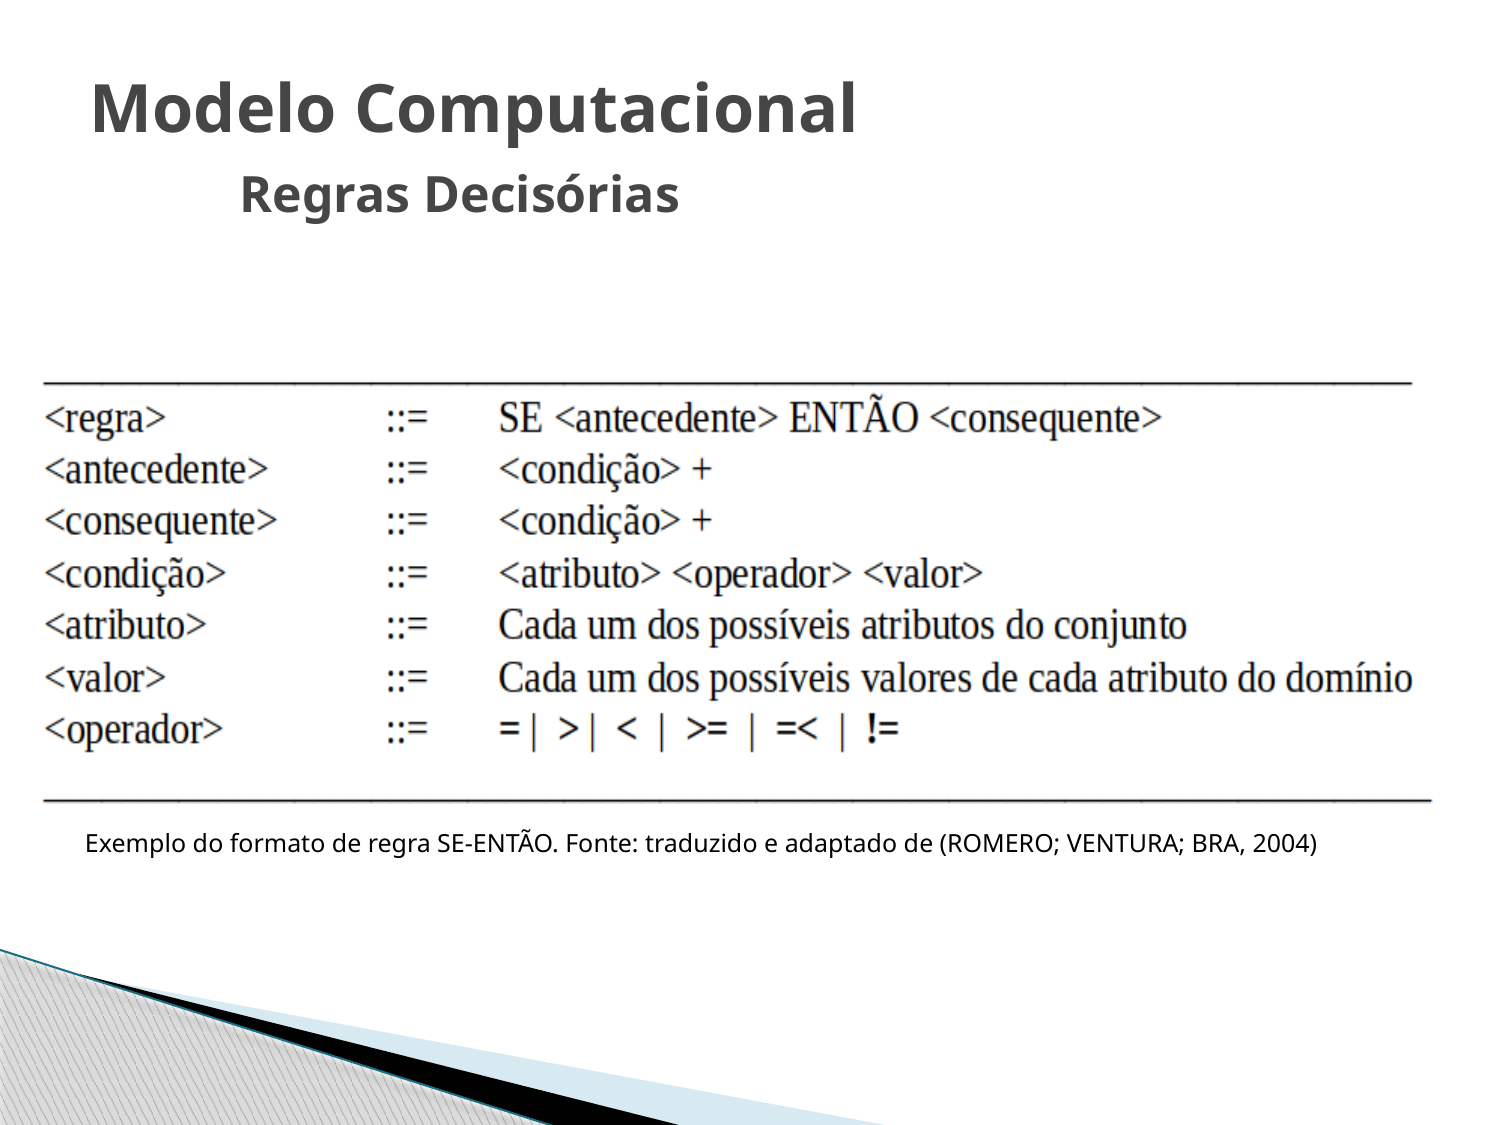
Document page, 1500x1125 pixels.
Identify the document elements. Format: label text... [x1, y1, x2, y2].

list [34, 374, 1442, 809]
title Modelo Computacional Regras Decisórias [75, 45, 1425, 247]
text_box Exemplo do formato de regra SE-ENTÃO. Fonte: traduzido e adaptado de (ROMERO; VENTURA; BRA, 2004) [70, 820, 1407, 865]
